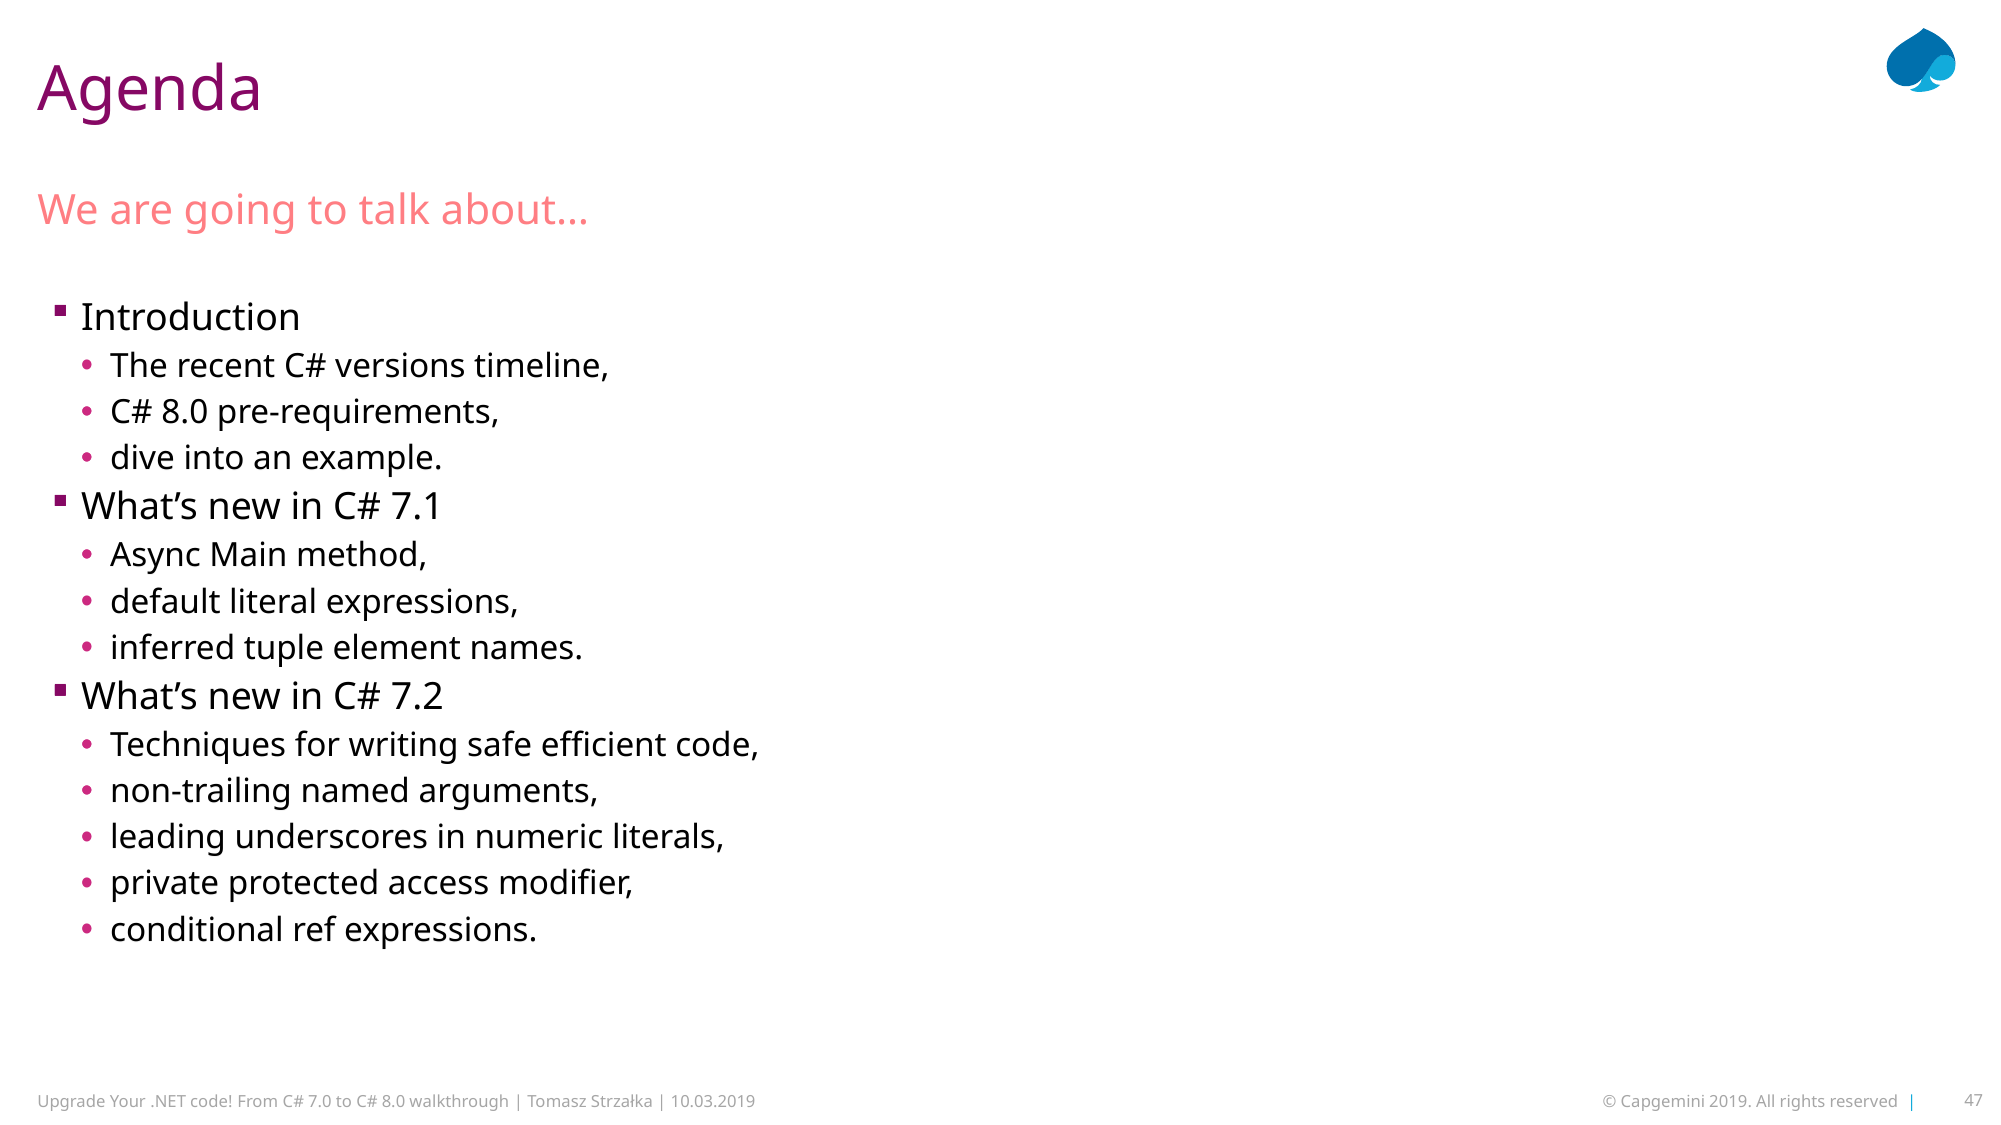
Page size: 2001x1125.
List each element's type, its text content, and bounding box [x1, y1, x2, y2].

list We are going to talk about… [37, 188, 1957, 272]
title Agenda [37, 0, 1863, 182]
text_box Introduction The recent C# versions timeline, C# 8.0 pre-requirements, dive into an example. What’s new in C# 7.1 Async Main method, default literal expressions, inferred tuple element names. What’s new in C# 7.2 Techniques for writing safe efficient code, non-trailing named arguments, leading underscores in numeric literals, private protected access modifier, conditional ref expressions. [37, 297, 1957, 1031]
